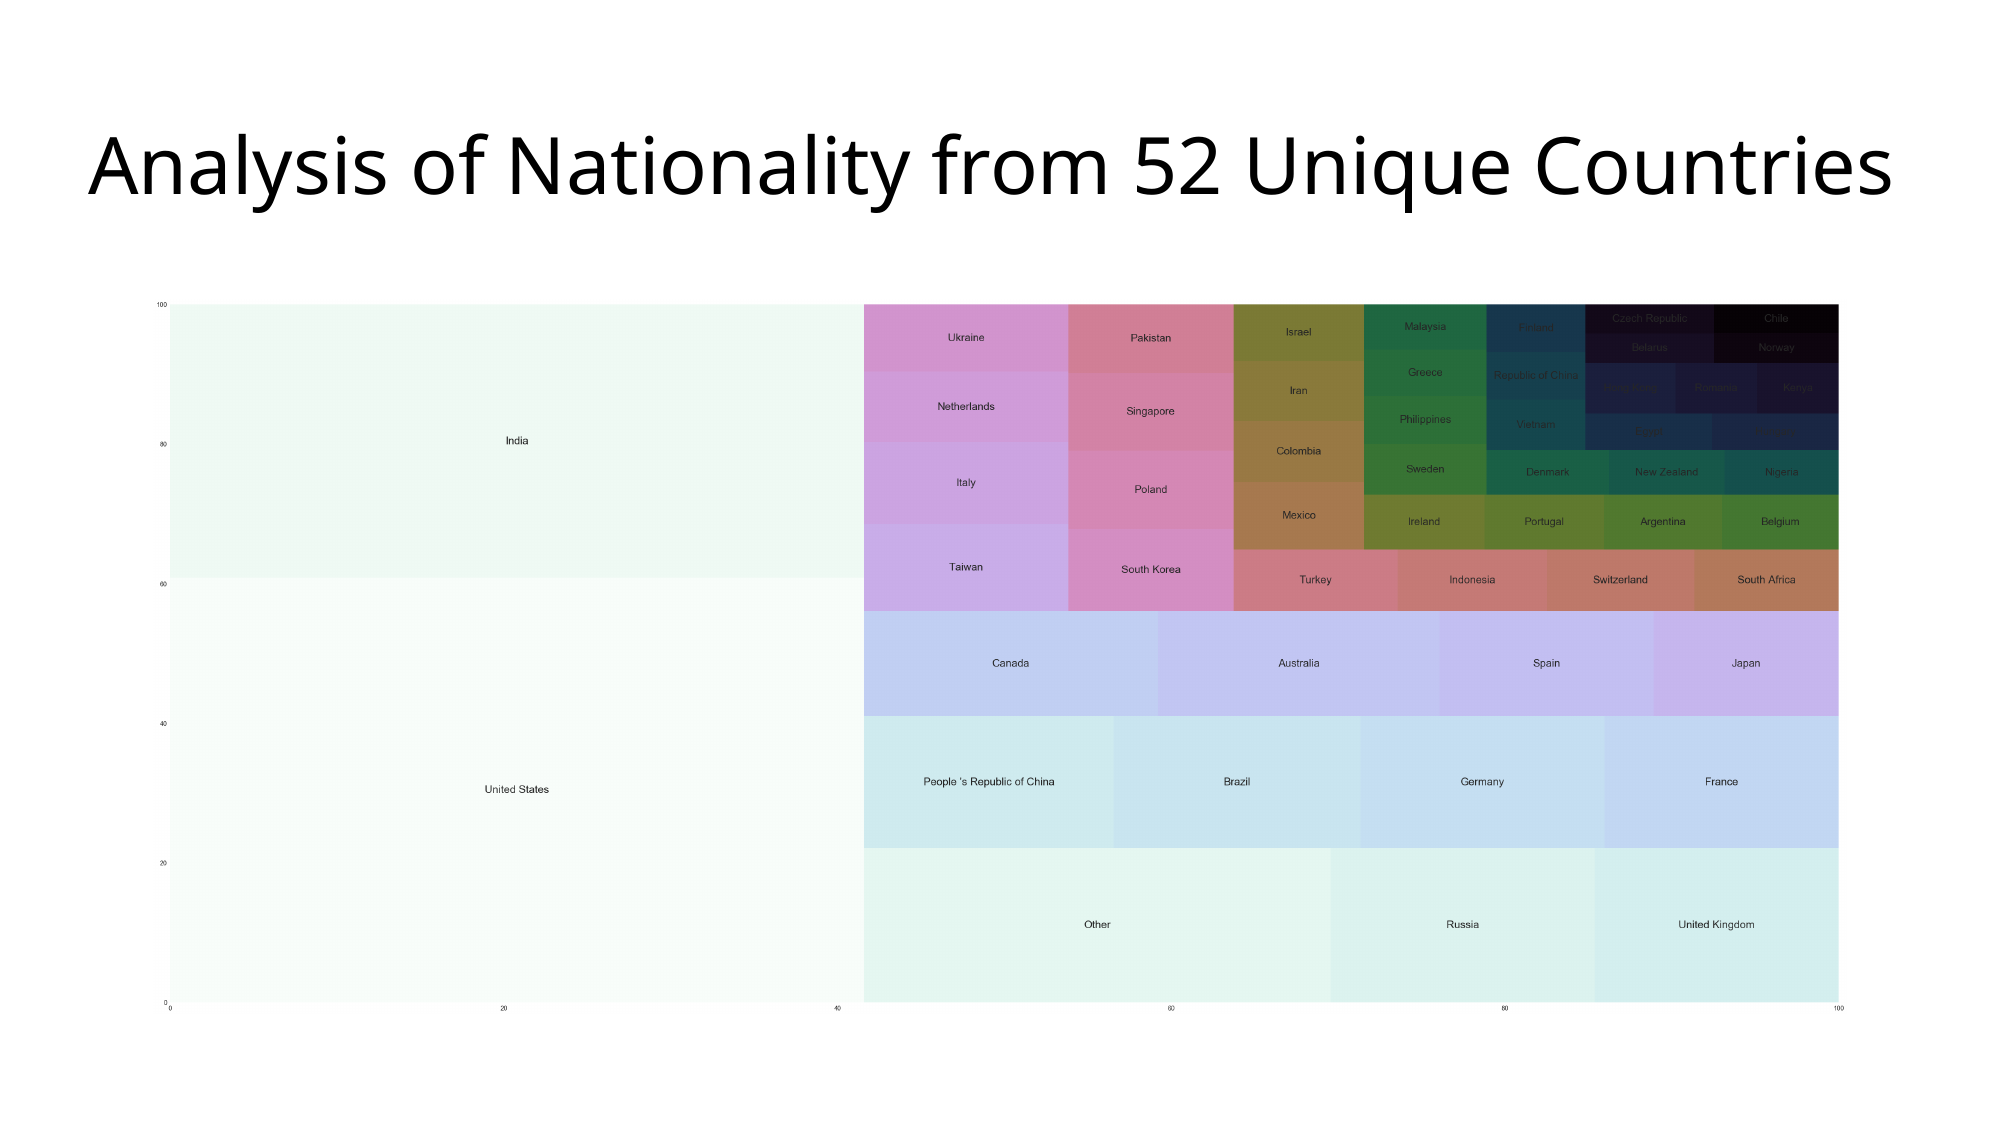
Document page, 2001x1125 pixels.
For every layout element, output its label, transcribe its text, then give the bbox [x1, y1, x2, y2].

title Analysis of Nationality from 52 Unique Countries [73, 59, 1927, 278]
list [153, 299, 1847, 1014]
